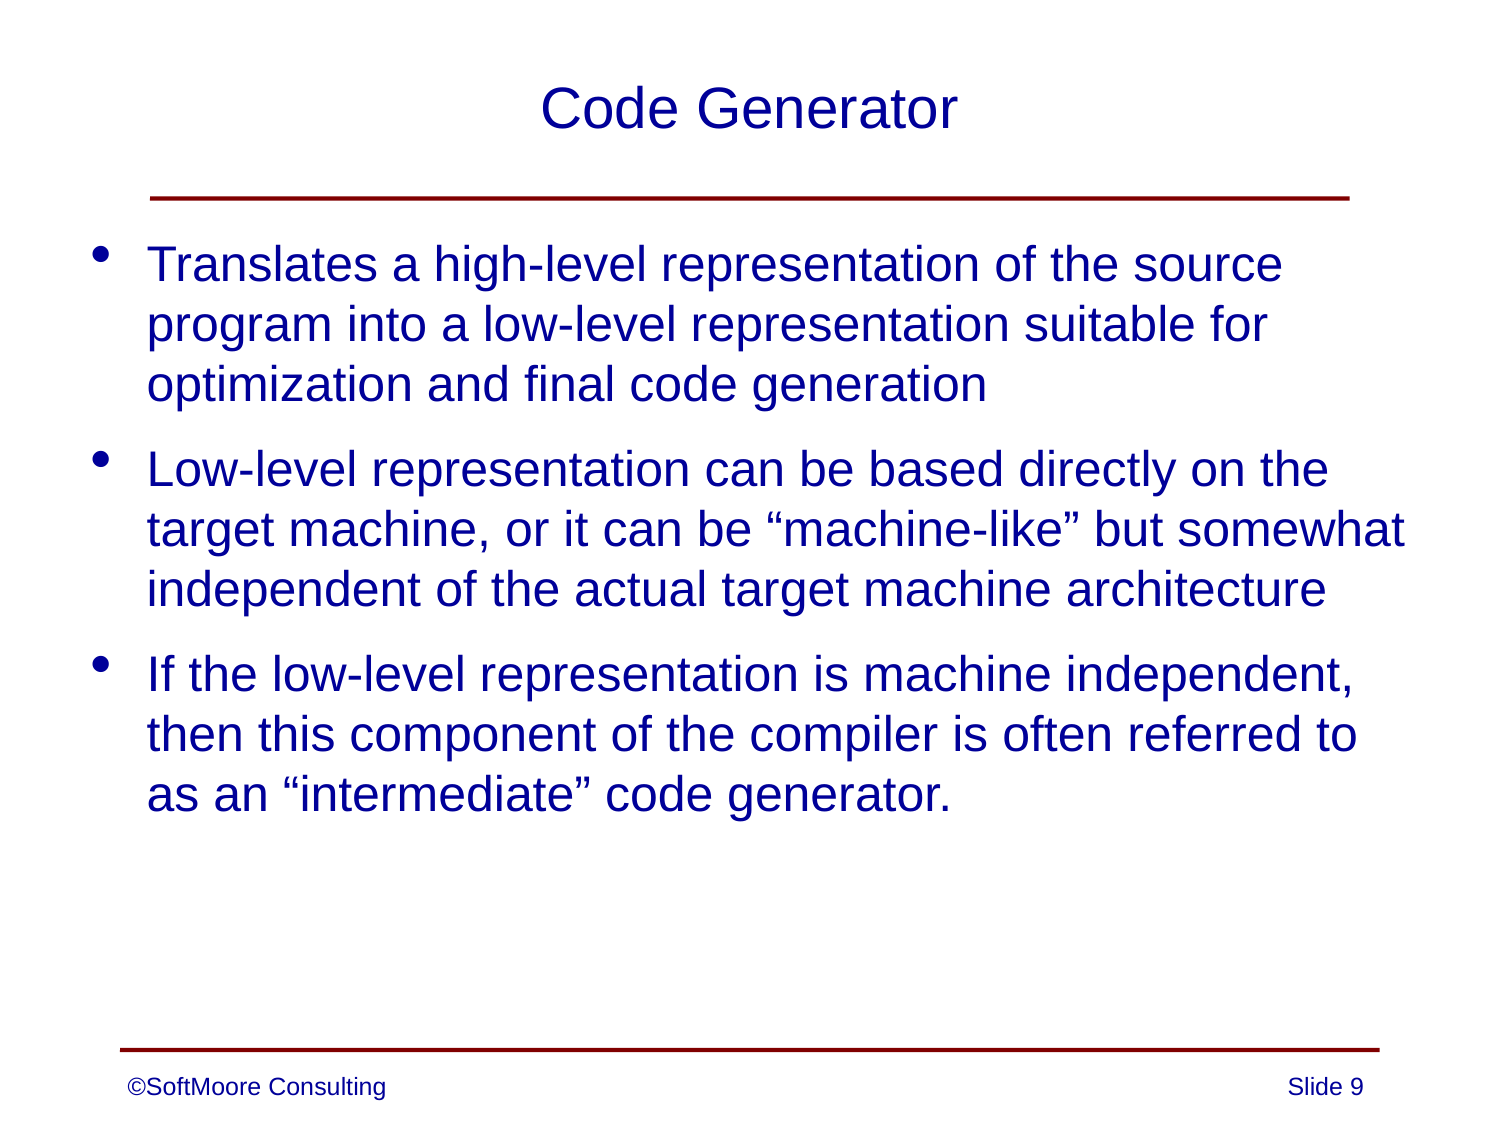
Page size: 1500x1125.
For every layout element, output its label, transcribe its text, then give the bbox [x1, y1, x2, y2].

title Code Generator [149, 22, 1350, 188]
list Translates a high-level representation of the source program into a low-level representation suitable for optimization and final code generation Low-level representation can be based directly on the target machine, or it can be “machine-like” but somewhat independent of the actual target machine architecture If the low-level representation is machine independent, then this component of the compiler is often referred to as an “intermediate” code generator. [74, 223, 1425, 1034]
slide_number Slide 9 [1078, 1061, 1380, 1109]
footer ©SoftMoore Consulting [111, 1061, 563, 1109]
